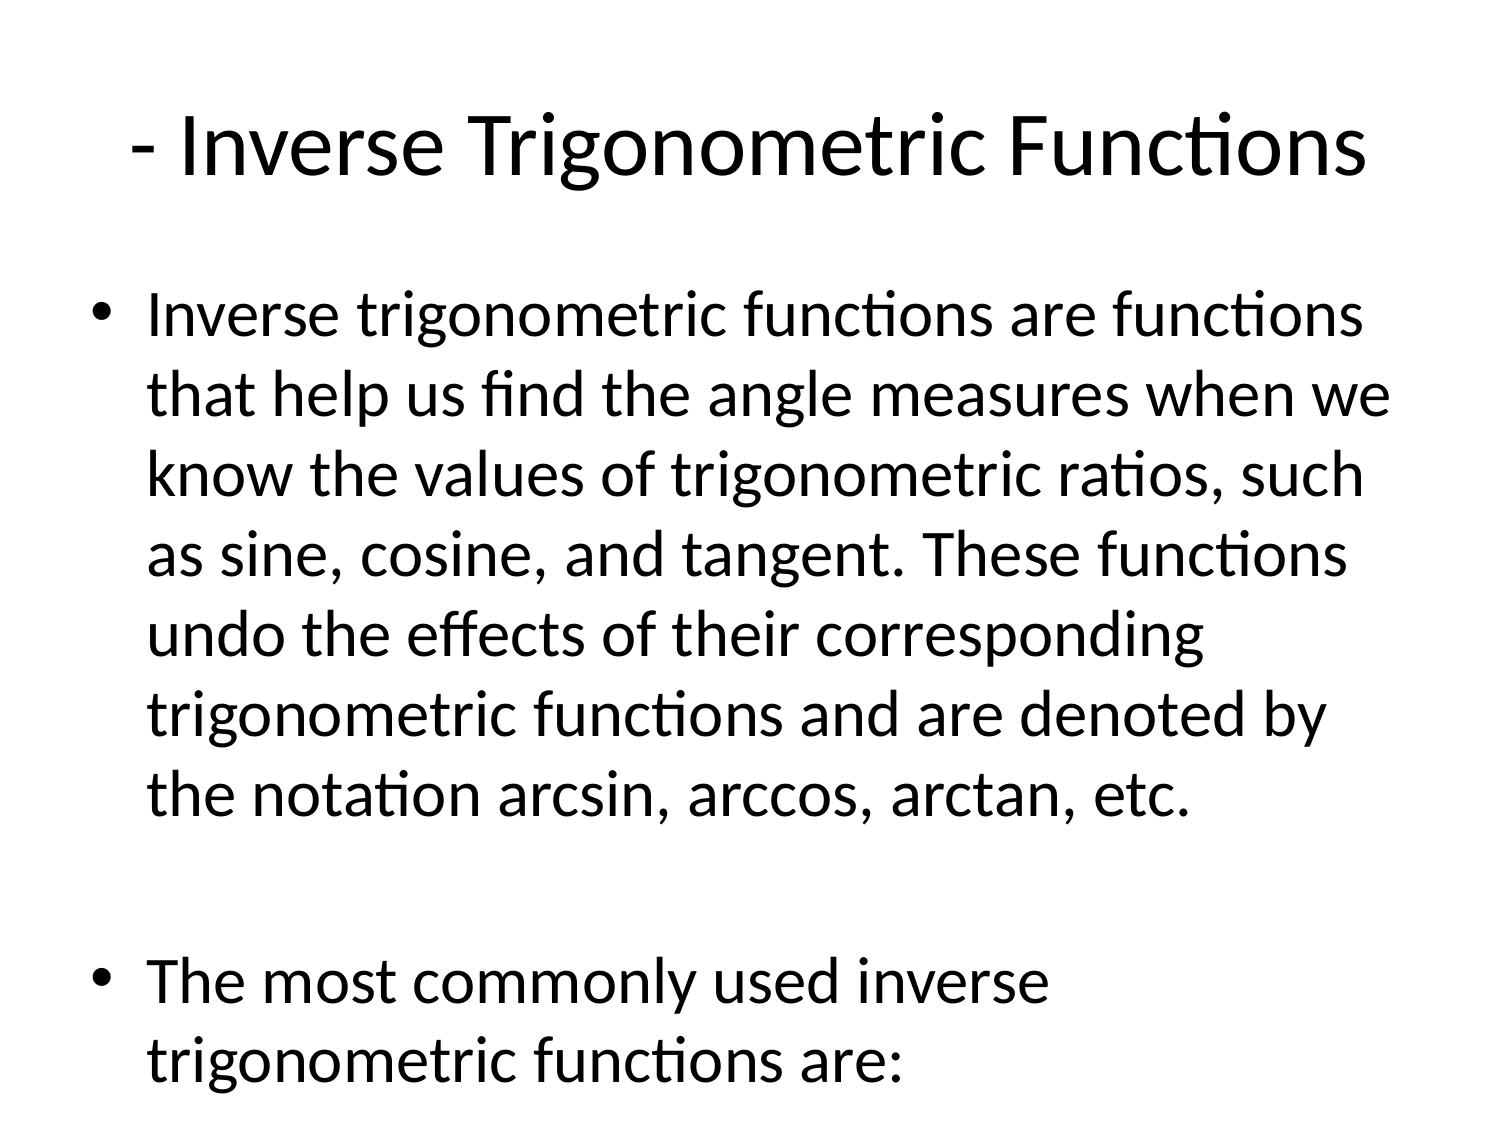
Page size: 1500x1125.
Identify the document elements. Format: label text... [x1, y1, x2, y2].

list Inverse trigonometric functions are functions that help us find the angle measures when we know the values of trigonometric ratios, such as sine, cosine, and tangent. These functions undo the effects of their corresponding trigonometric functions and are denoted by the notation arcsin, arccos, arctan, etc. The most commonly used inverse trigonometric functions are: 1. arcsin(x) or sin^(-1)(x): This function gives us an angle whose sine value is x. The output of arcsin(x) is an angle between -π/2 and π/2 (in radians) or -90 degrees and 90 degrees (in degrees). 2. arccos(x) or cos^(-1)(x): This function gives us an angle whose cosine value is x. The output of arccos(x) is an angle between 0 and π (in radians) or 0 degrees and 180 degrees (in degrees). 3. arctan(x) or tan^(-1)(x): This function gives us an angle whose tangent value is x. The output of arctan(x) is an angle between -π/2 and π/2 (in radians) or -90 degrees and 90 degrees (in degrees). It's important to note that these functions have certain limitations due to the periodic nature of trigonometric functions. For example, the outputs of arccos(x) and arctan(x) have restricted ranges, and additional considerations need to be taken into account when working with them. Inverse trigonometric functions are widely used in various fields such as mathematics, physics, engineering, and computer science for solving problems involving angles and trigonometric relationships. They play a crucial role in trigonometry, calculus, and other advanced mathematical topics. [75, 262, 1425, 1005]
title - Inverse Trigonometric Functions [75, 45, 1425, 233]
